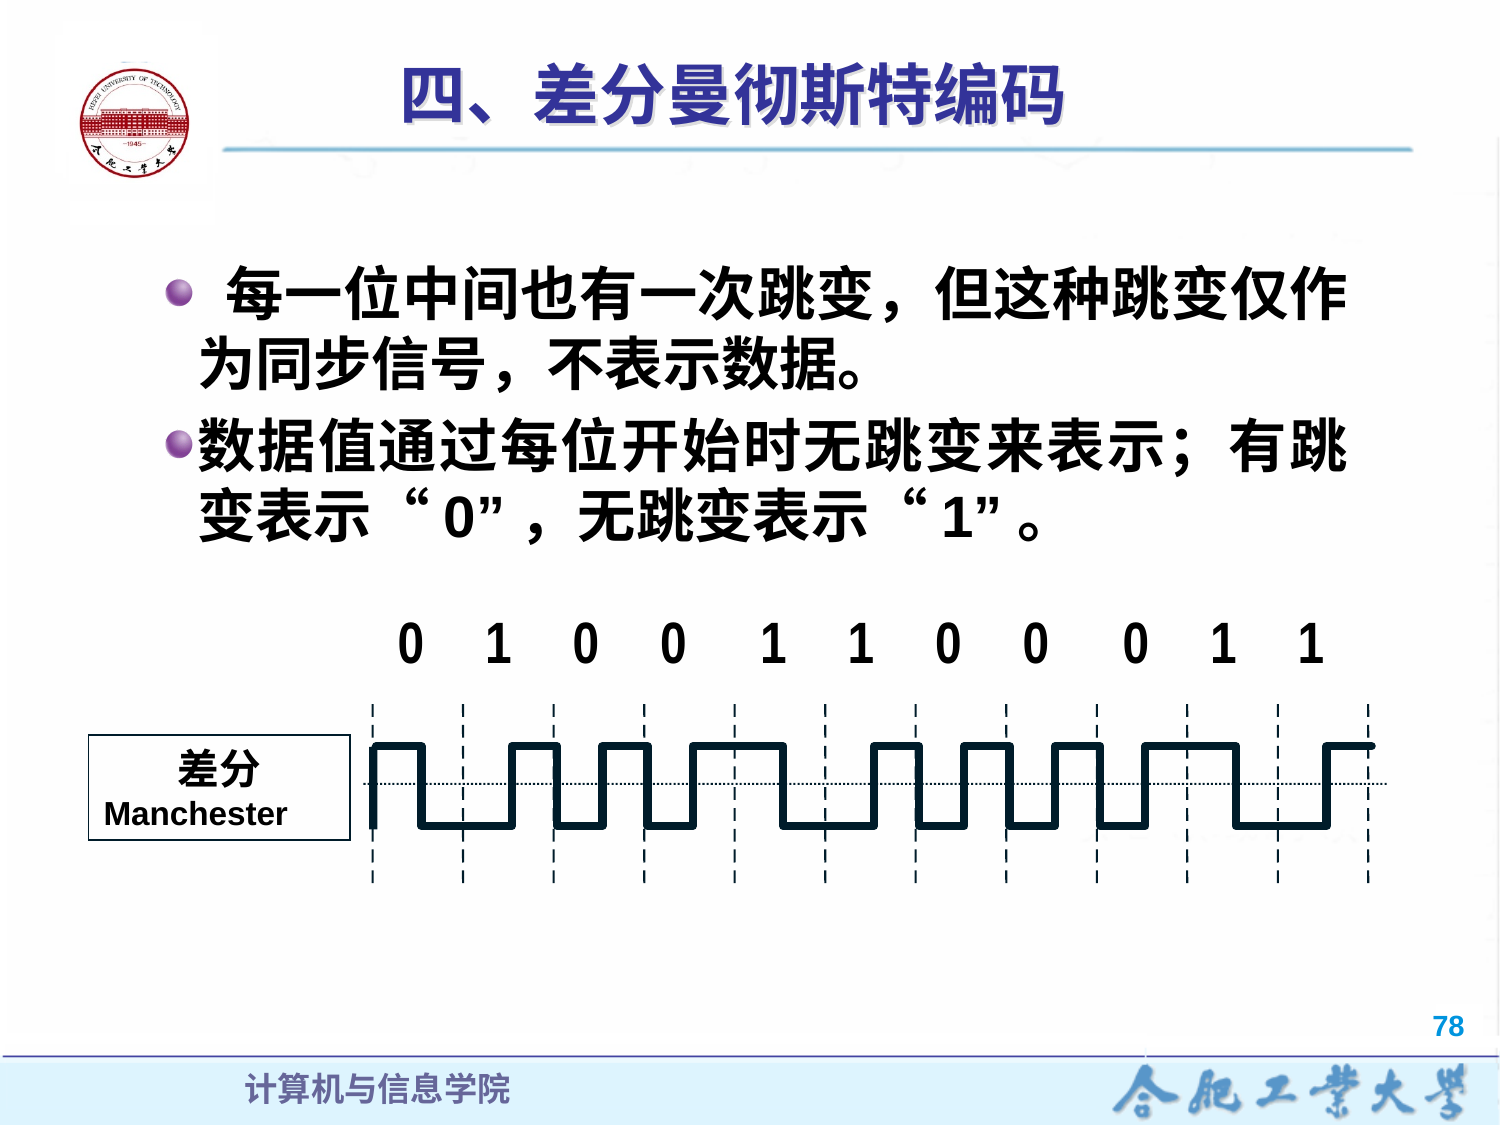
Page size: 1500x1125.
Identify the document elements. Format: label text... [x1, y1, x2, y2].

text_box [356, 597, 1353, 684]
title 四、差分曼彻斯特编码 [159, 36, 1322, 149]
picture [0, 0, 1500, 1125]
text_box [88, 703, 1389, 884]
list 每一位中间也有一次跳变，但这种跳变仅作为同步信号，不表示数据。 数据值通过每位开始时无跳变来表示；有跳变表示“0”，无跳变表示“1”。 [150, 249, 1363, 560]
